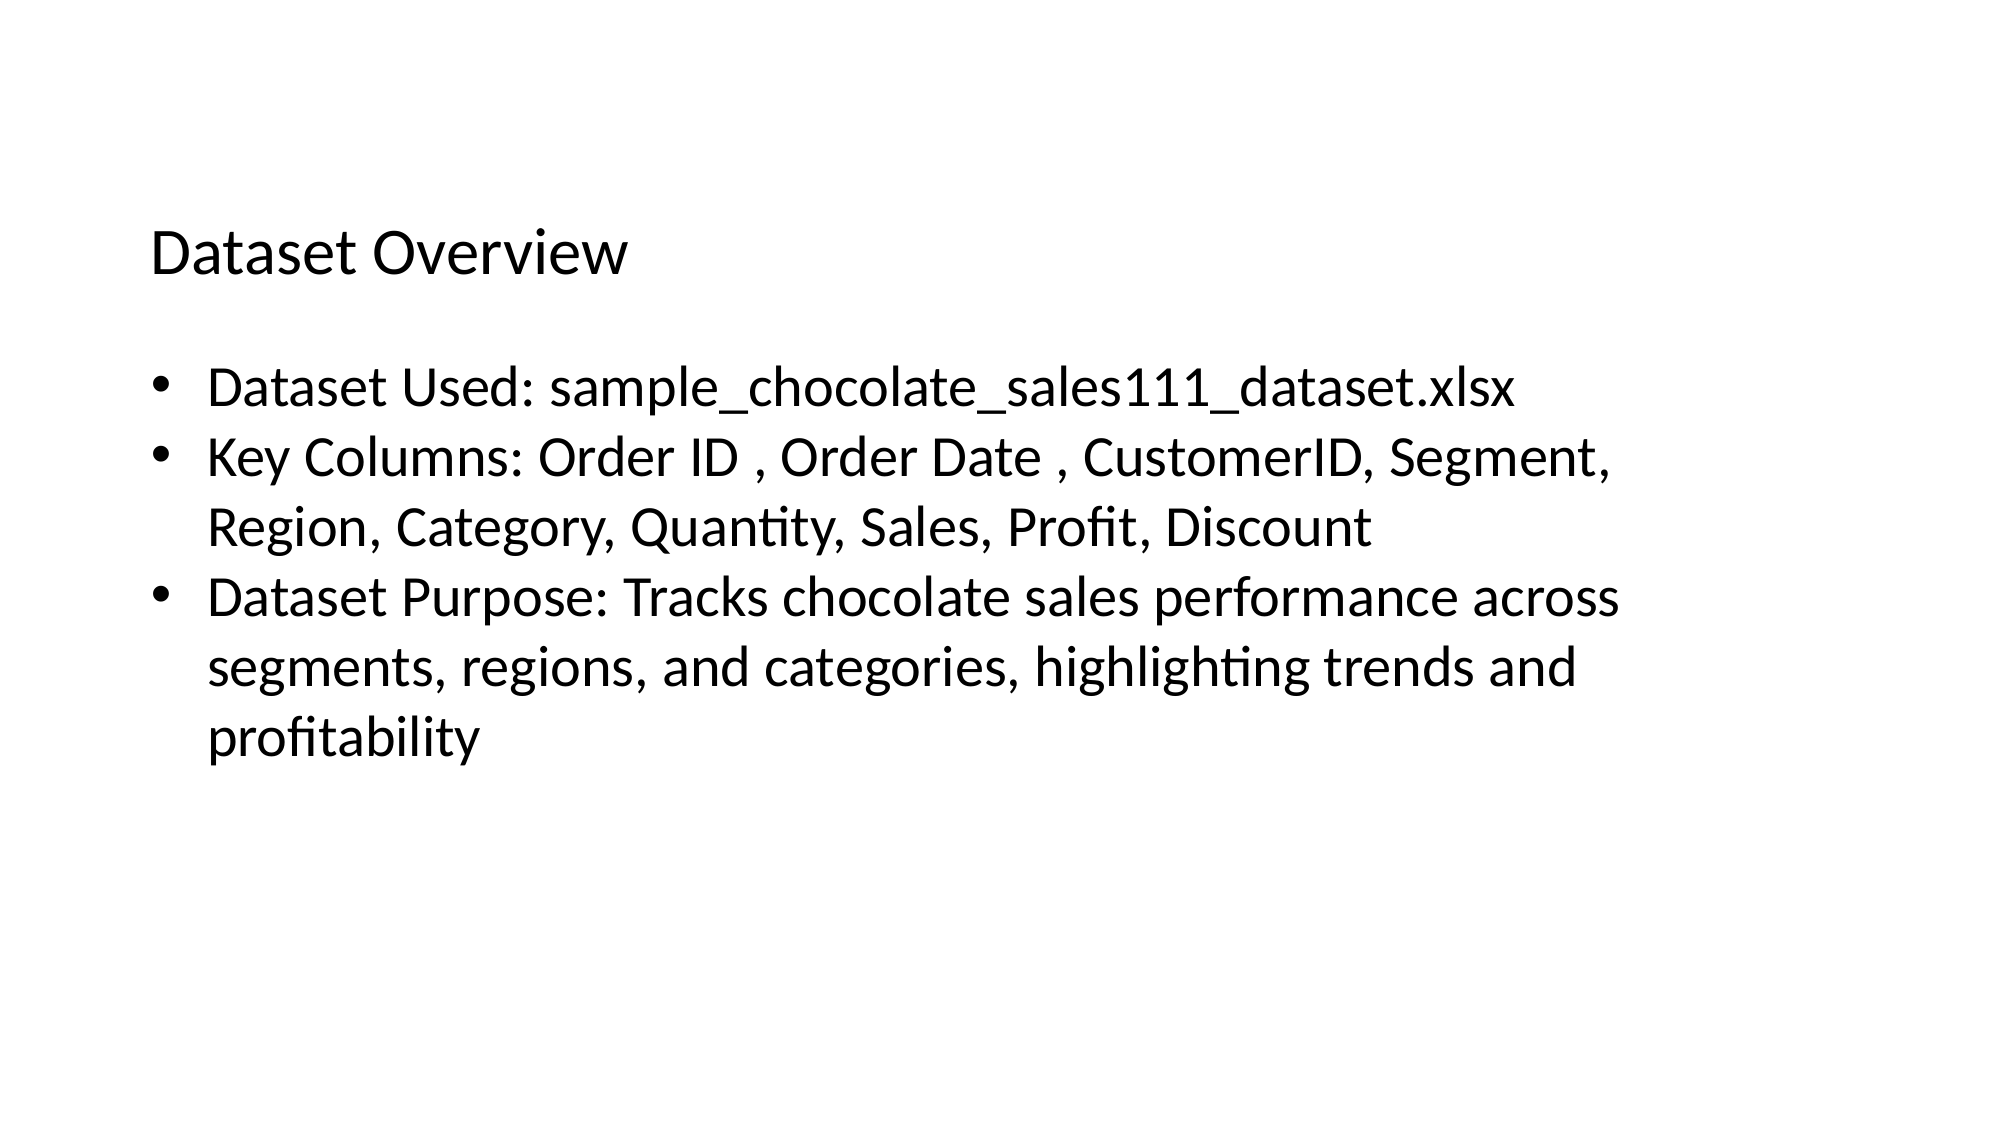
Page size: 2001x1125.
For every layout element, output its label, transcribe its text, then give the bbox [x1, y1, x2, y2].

text_box Dataset Overview Dataset Used: sample_chocolate_sales111_dataset.xlsx Key Columns: Order ID , Order Date , CustomerID, Segment, Region, Category, Quantity, Sales, Profit, Discount Dataset Purpose: Tracks chocolate sales performance across segments, regions, and categories, highlighting trends and profitability [136, 200, 1657, 821]
